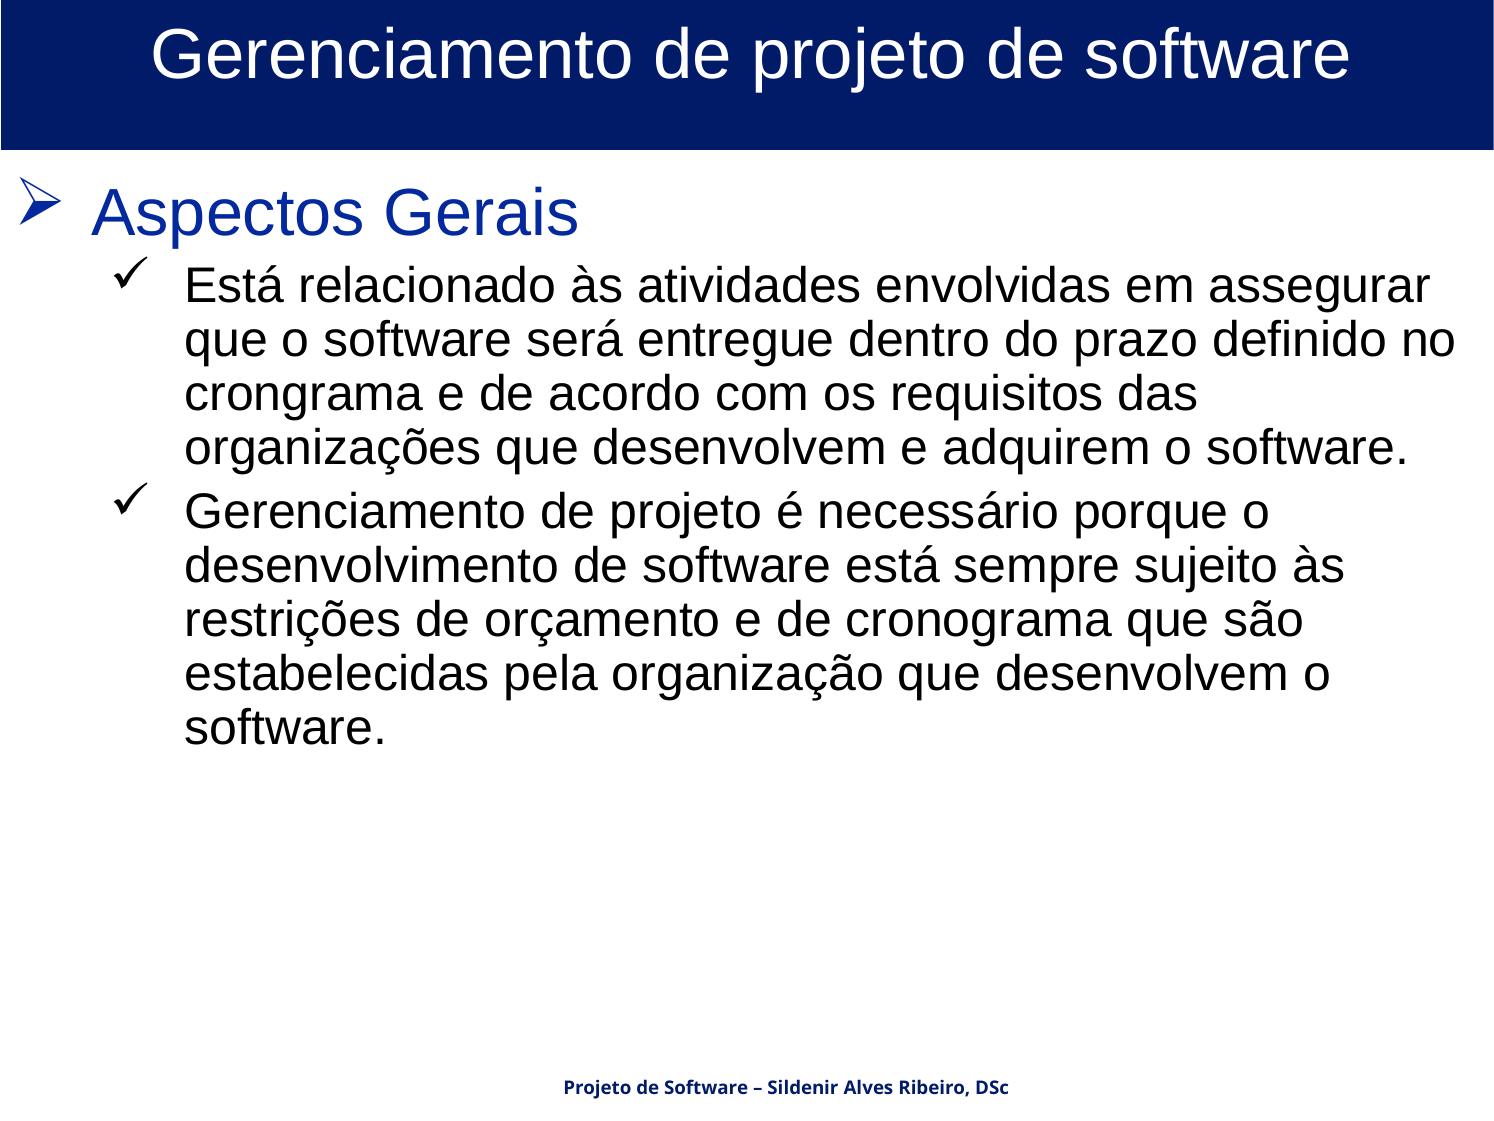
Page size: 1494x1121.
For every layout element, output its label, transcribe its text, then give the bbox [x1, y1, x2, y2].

text_box Projeto de Software – Sildenir Alves Ribeiro, DSc [392, 1068, 1180, 1106]
list Aspectos Gerais Está relacionado às atividades envolvidas em assegurar que o software será entregue dentro do prazo definido no crongrama e de acordo com os requisitos das organizações que desenvolvem e adquirem o software. Gerenciamento de projeto é necessário porque o desenvolvimento de software está sempre sujeito às restrições de orçamento e de cronograma que são estabelecidas pela organização que desenvolvem o software. [0, 170, 1494, 974]
title Gerenciamento de projeto de software [1, 0, 1494, 150]
